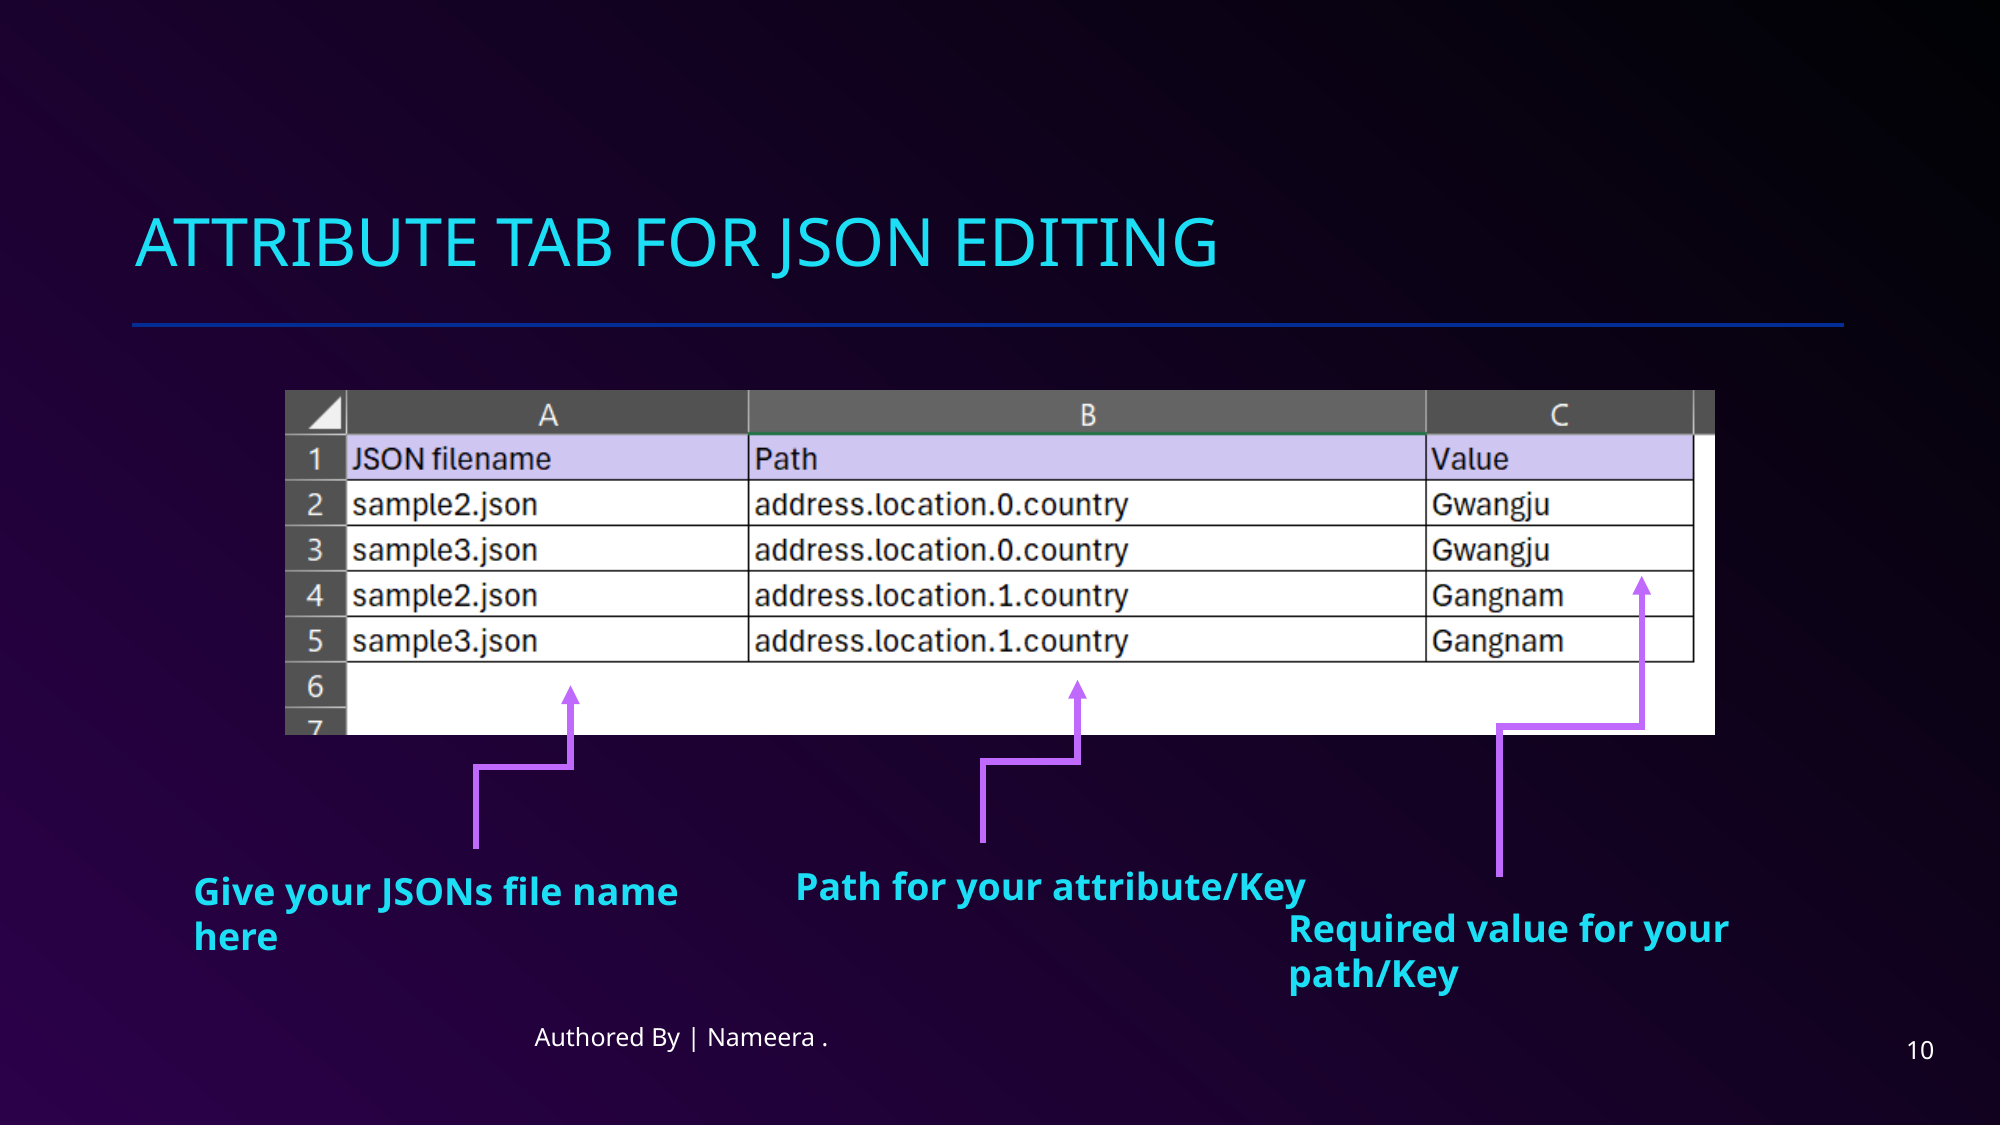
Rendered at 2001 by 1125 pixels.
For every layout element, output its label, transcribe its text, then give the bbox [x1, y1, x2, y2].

slide_number 10 [1499, 1021, 1950, 1082]
picture [285, 390, 1715, 735]
text_box Path for your attribute/Key [780, 855, 1375, 916]
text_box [1419, 655, 1722, 798]
text_box Give your JSONs file name here [178, 860, 774, 966]
footer Authored By | Nameera . [519, 1005, 1435, 1067]
title attribute tab for JSON editing [120, 71, 1846, 289]
text_box Required value for your path/Key [1273, 897, 1922, 1003]
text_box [441, 719, 605, 815]
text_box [948, 714, 1112, 809]
